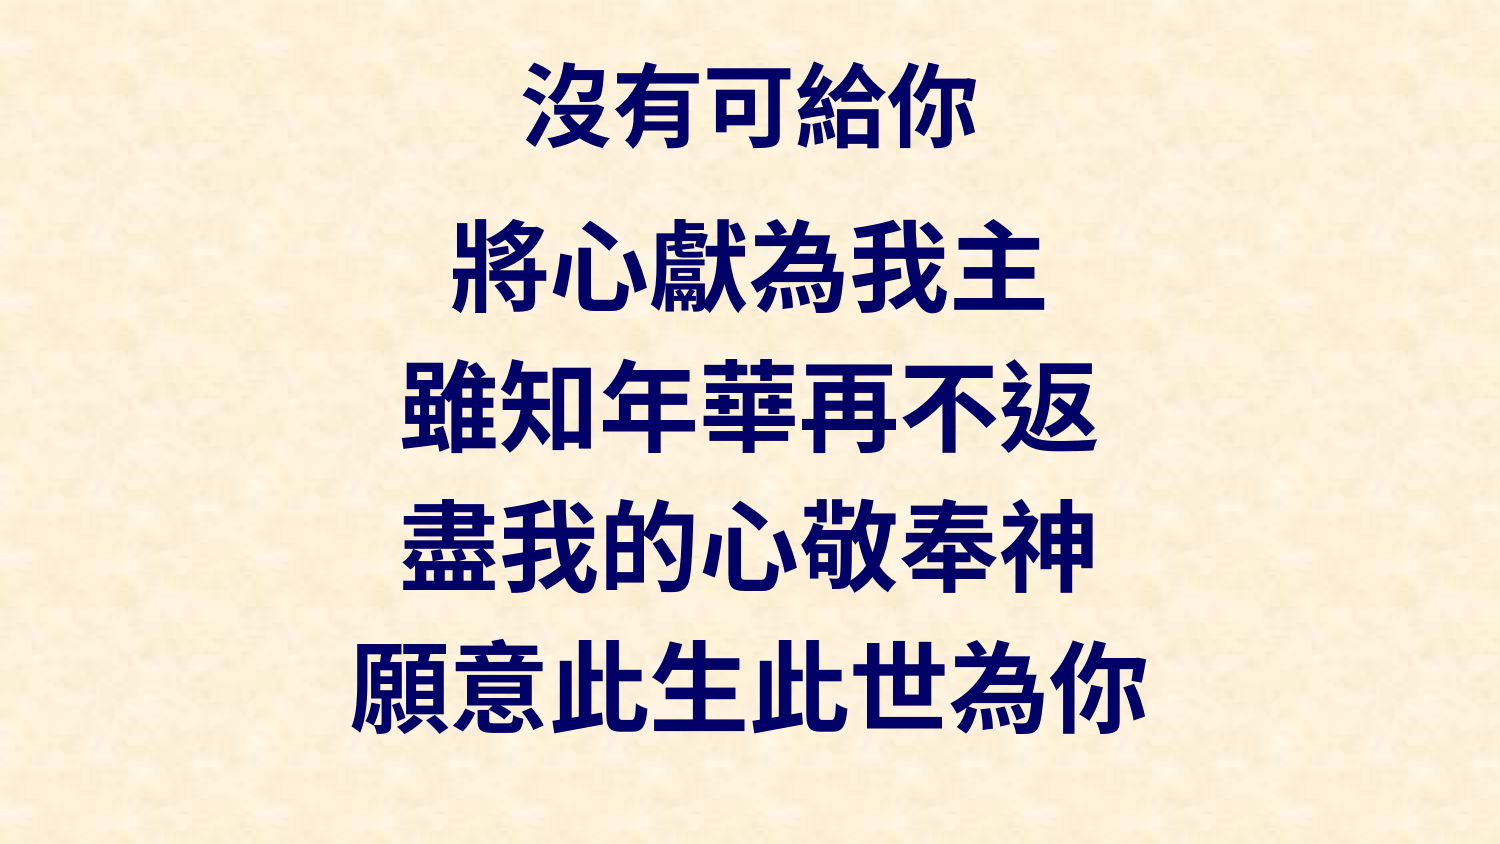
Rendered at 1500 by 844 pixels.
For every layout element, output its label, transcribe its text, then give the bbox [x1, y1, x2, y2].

list 將心獻為我主 雖知年華再不返 盡我的心敬奉神 願意此生此世為你 [75, 196, 1425, 754]
title 沒有可給你 [75, 33, 1425, 175]
picture [0, 0, 1500, 844]
